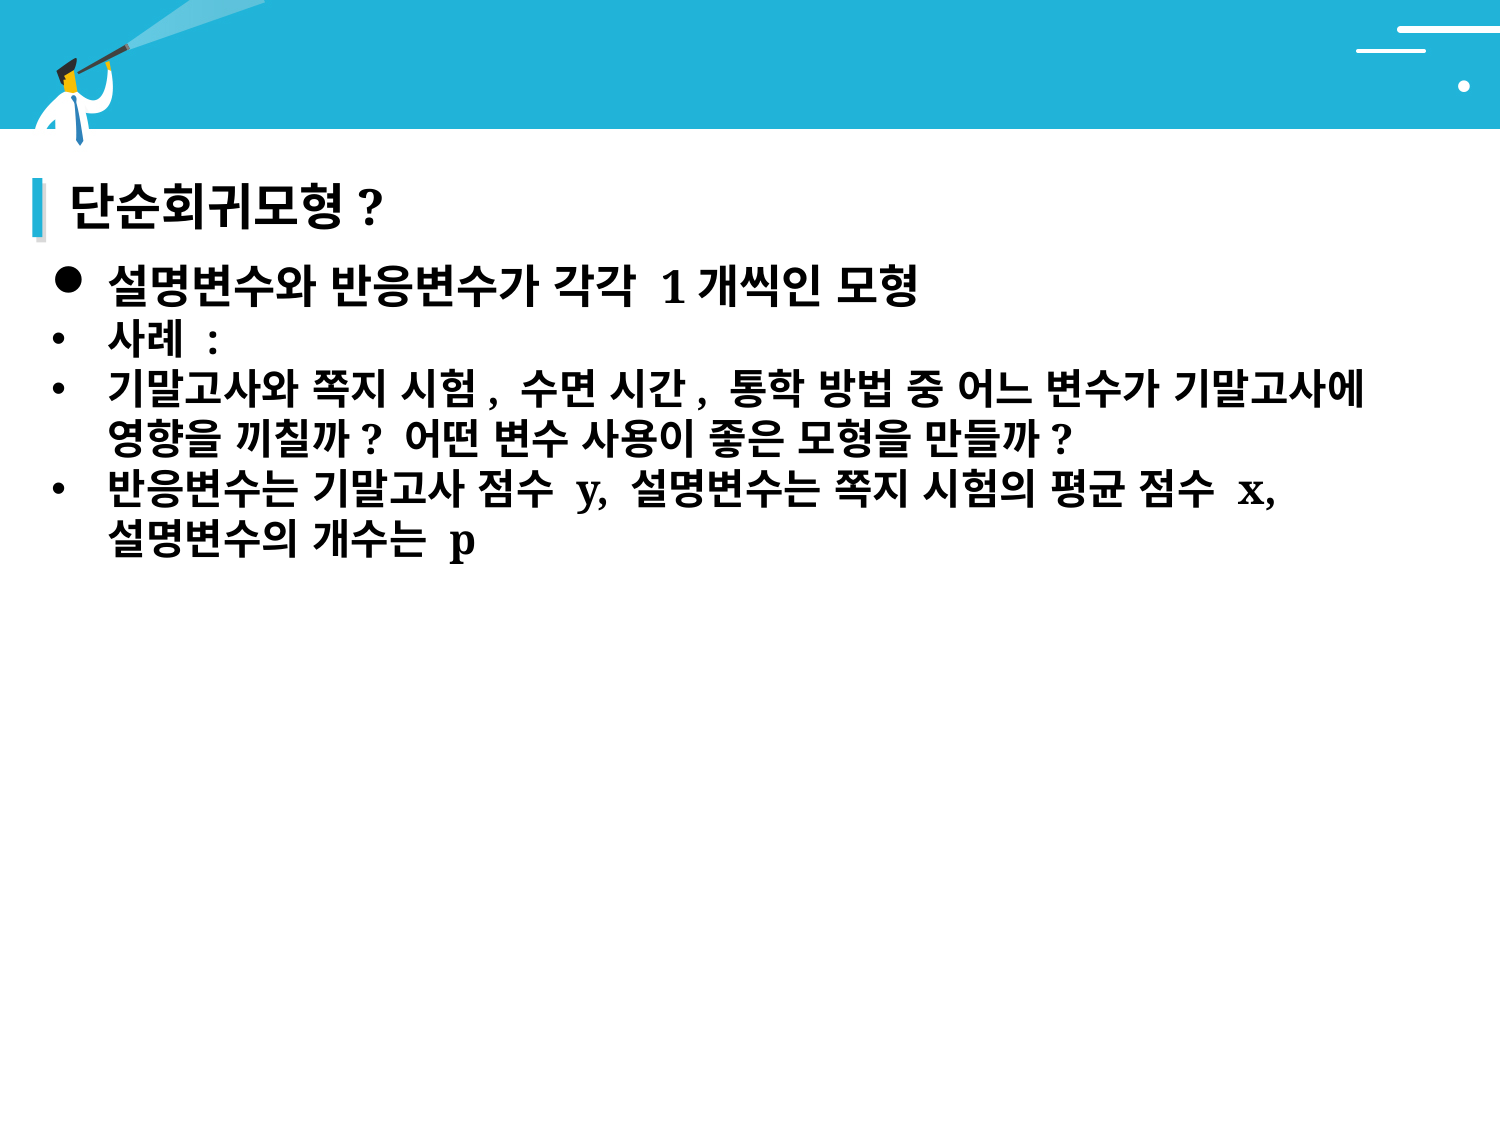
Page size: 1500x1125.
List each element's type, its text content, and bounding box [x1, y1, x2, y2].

picture [0, 0, 1500, 1125]
text_box 설명변수와 반응변수가 각각 1개씩인 모형 사례 : 기말고사와 쪽지 시험, 수면 시간, 통학 방법 중 어느 변수가 기말고사에 영향을 끼칠까? 어떤 변수 사용이 좋은 모형을 만들까? 반응변수는 기말고사 점수 y, 설명변수는 쪽지 시험의 평균 점수 x, 설명변수의 개수는 p [36, 250, 1488, 621]
title 3. 최적 회귀 [131, 14, 1110, 119]
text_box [32, 168, 1297, 245]
